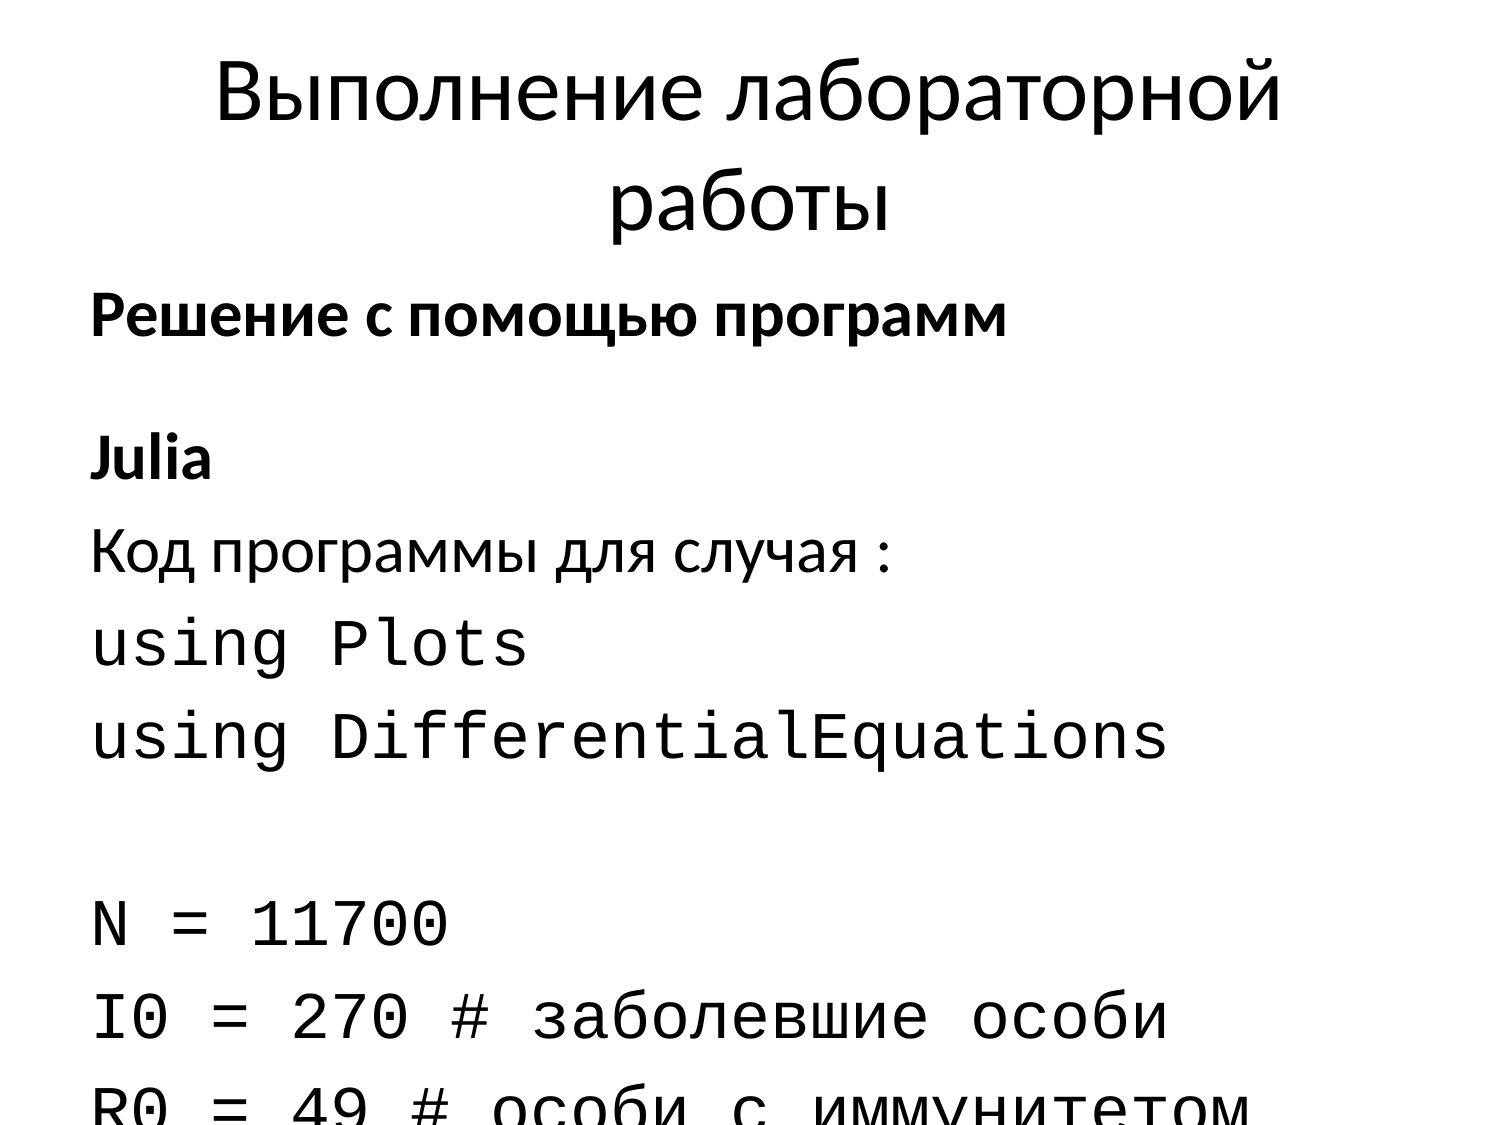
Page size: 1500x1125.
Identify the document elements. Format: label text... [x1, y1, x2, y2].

list Решение с помощью программ Julia Код программы для случая : using Plots using DifferentialEquations N = 11700 I0 = 270 # заболевшие особи R0 = 49 # особи с иммунитетом S0 = N - I0 - R0 # здоровые, но восприимчивые особи alpha = 0.6 # коэффициент заболеваемости????? beta = 0.2 # коэффициент выздоровления?????????? #I0 <= I* function ode_fn(du, u, p, t) S, I, R = u du[1] = 0 du[2] = -beta*u[2] du[3] = beta*I end v0 = [S0, I0, R0] tspan = (0.0, 60.0) prob = ODEProblem(ode_fn, v0, tspan) sol = solve(prob, dtmax = 0.05) S = [u[1] for u in sol.u] I = [u[2] for u in sol.u] R = [u[3] for u in sol.u] T = [t for t in sol.t] plt = plot( dpi = 600, legend = :topright) plot!( plt, T, S, label = "Восприимчивые особи", color = :blue) plot!( plt, T, I, label = "Инфицированные особи", color = :green) plot!( plt, T, R, label = "Особи с иммунитетом", color = :red) savefig(plt, "lab06_1.png") Код программы для случая : using Plots using DifferentialEquations N = 11700 I0 = 270 # заболевшие особи R0 = 49 # особи с иммунитетом S0 = N - I0 - R0 # здоровые, но восприимчивые особи alpha = 0.4 # коэффициент заболеваемости???? beta = 0.1 # коэффициент выздоровления???? #I0 > I* function ode_fn(du, u, p, t) S, I, R = u du[1] = -alpha*u[1] du[2] = alpha*u[1] - beta*u[2] du[3] = beta*I end v0 = [S0, I0, R0] tspan = (0.0, 120.0) prob = ODEProblem(ode_fn, v0, tspan) sol = solve(prob, dtmax=0.05) S = [u[1] for u in sol.u] I = [u[2] for u in sol.u] R = [u[3] for u in sol.u] T = [t for t in sol.t] plt = plot( dpi=600, legend=:right) plot!( plt, T, S, label="Восприимчивые особи", color=:blue) plot!( plt, T, I, label="Инфицированные особи", color=:green) plot!( plt, T, R, label="Особи с иммунитетом", color=:red) savefig(plt, "lab06_2.png") Результаты работы кода на Julia [75, 262, 1425, 1005]
title Выполнение лабораторной работы [75, 45, 1425, 233]
